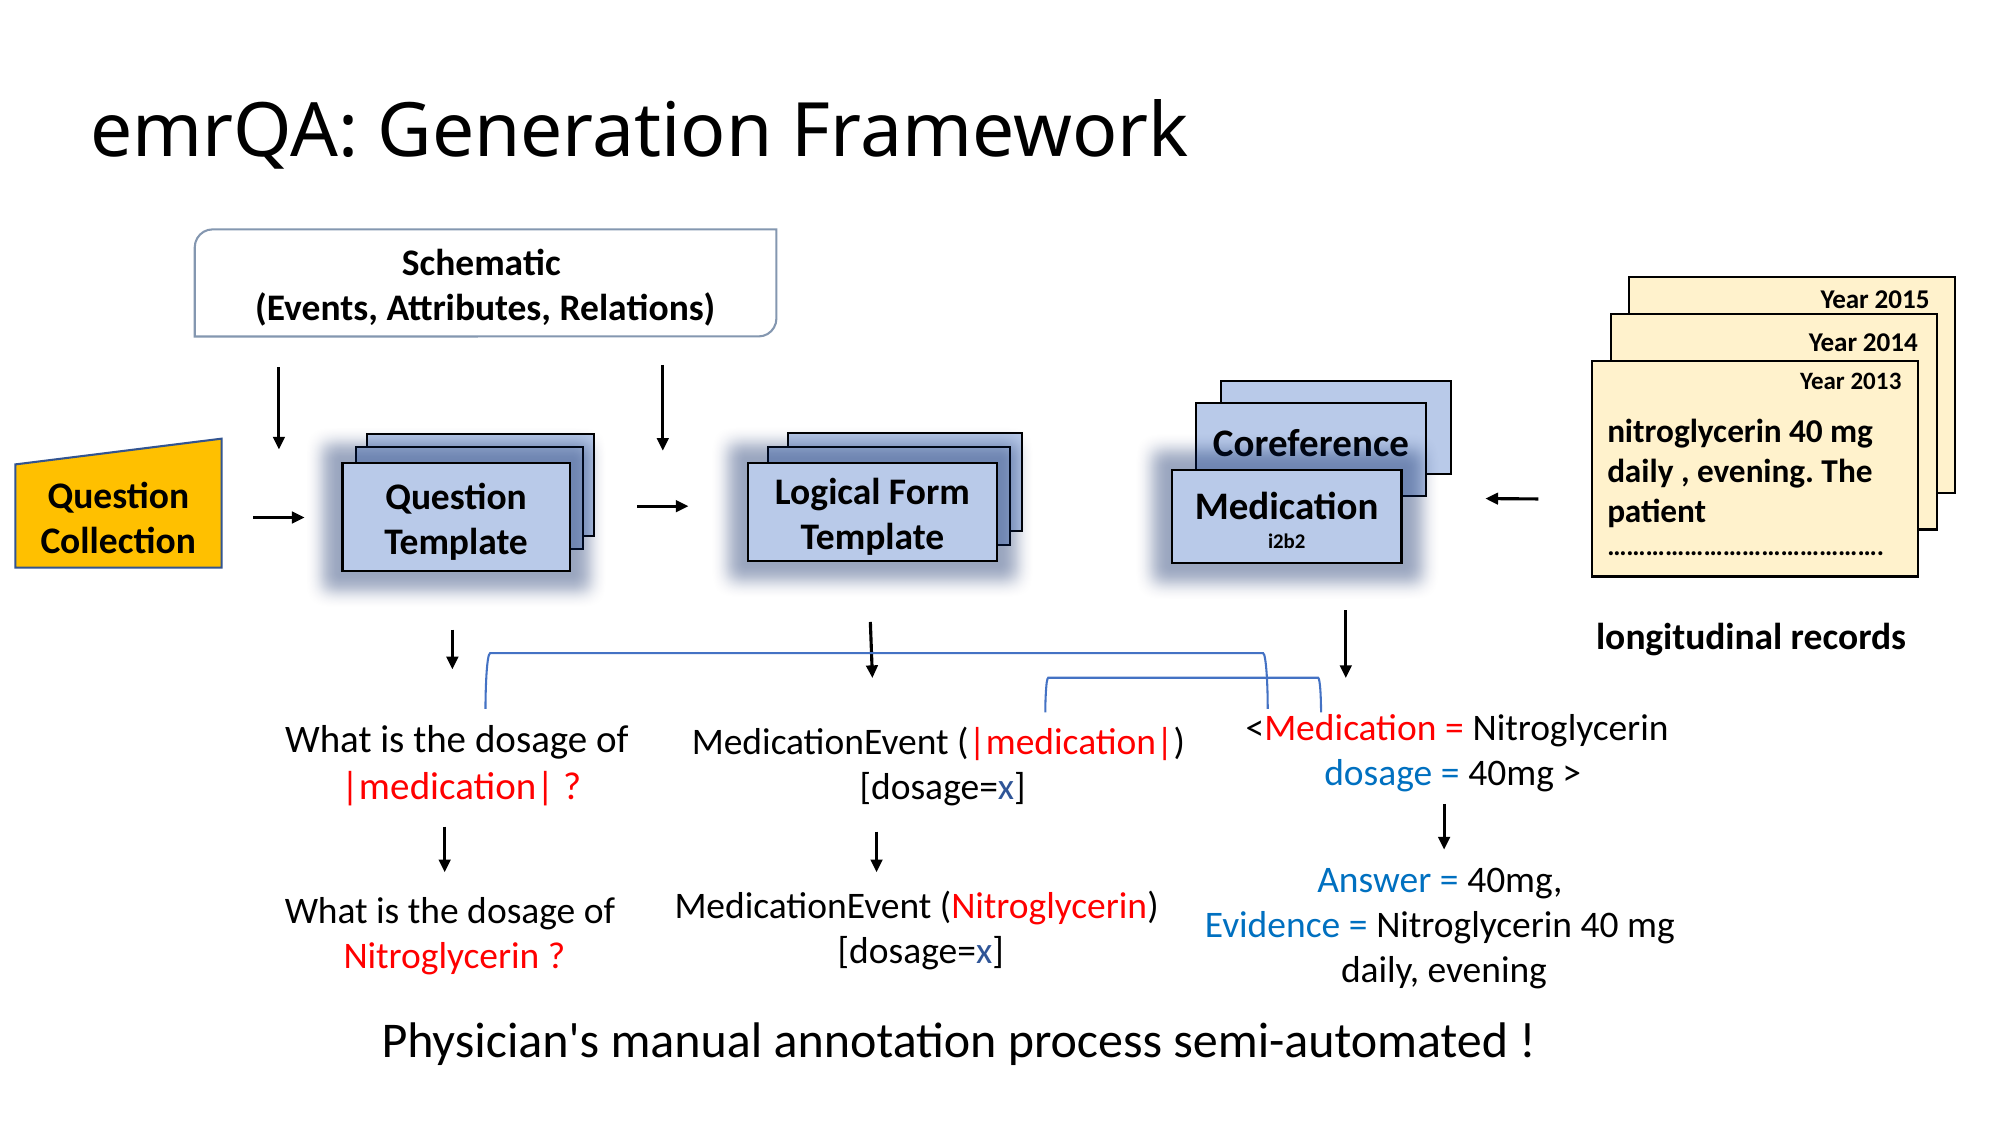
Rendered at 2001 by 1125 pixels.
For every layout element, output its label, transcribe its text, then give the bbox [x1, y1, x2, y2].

text_box Schematic (Events, Attributes, Relations) [193, 228, 778, 338]
title emrQA: Generation Framework [75, 72, 1857, 192]
text_box MedicationEvent (|medication|) [dosage=x] [547, 709, 1330, 815]
text_box Question Template [341, 462, 571, 572]
text_box Year 2015 [1616, 273, 1945, 322]
text_box [1044, 676, 1323, 713]
text_box [1938, 276, 1956, 494]
text_box Medication i2b2 [1171, 469, 1403, 564]
text_box [787, 432, 1023, 440]
text_box Question Collection [14, 437, 223, 569]
text_box Year 2014 [1604, 316, 1933, 365]
text_box Physician's manual annotation process semi-automated ! [366, 1006, 2000, 1125]
text_box [484, 652, 1269, 709]
text_box [580, 433, 595, 440]
text_box Answer = 40mg, Evidence = Nitroglycerin 40 mg daily, evening [917, 848, 1972, 998]
text_box Logical Form Template [747, 462, 998, 562]
text_box <Medication = Nitroglycerin dosage = 40mg > [1211, 695, 1704, 801]
text_box [1220, 380, 1452, 475]
text_box longitudinal records [1444, 604, 2000, 665]
text_box [1919, 322, 1938, 531]
text_box Coreference Template [1195, 402, 1427, 446]
text_box nitroglycerin 40 mg daily , evening. The patient ……………………………………. [1591, 365, 1919, 578]
text_box Year 2013 [1588, 356, 1917, 402]
text_box What is the dosage of |medication| ? [0, 706, 547, 815]
text_box What is the dosage of Nitroglycerin ? [0, 878, 917, 984]
text_box MedicationEvent (Nitroglycerin) [dosage=x] [525, 874, 917, 979]
